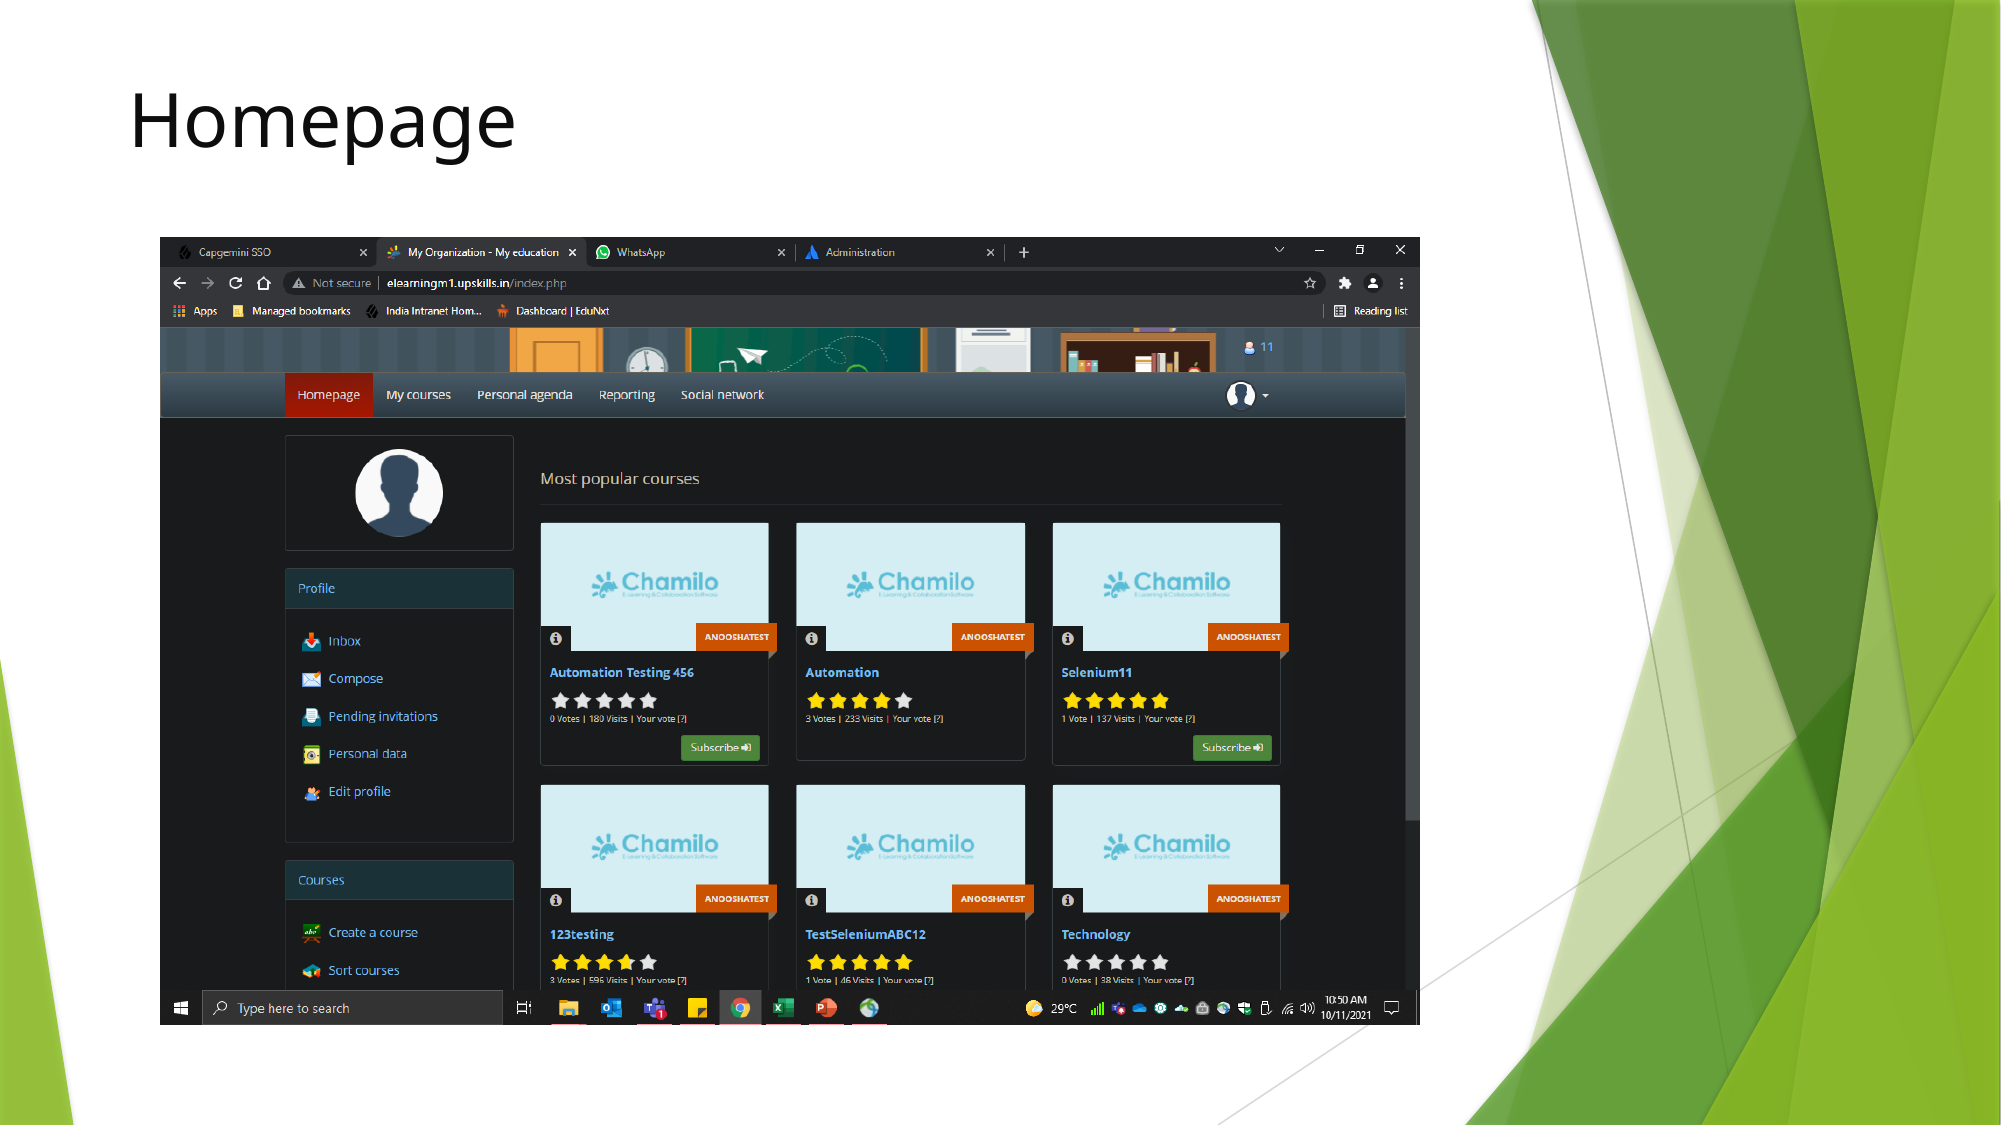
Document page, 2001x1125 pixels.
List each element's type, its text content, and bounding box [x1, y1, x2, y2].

picture [160, 237, 1421, 1026]
title Homepage [113, 65, 1524, 282]
